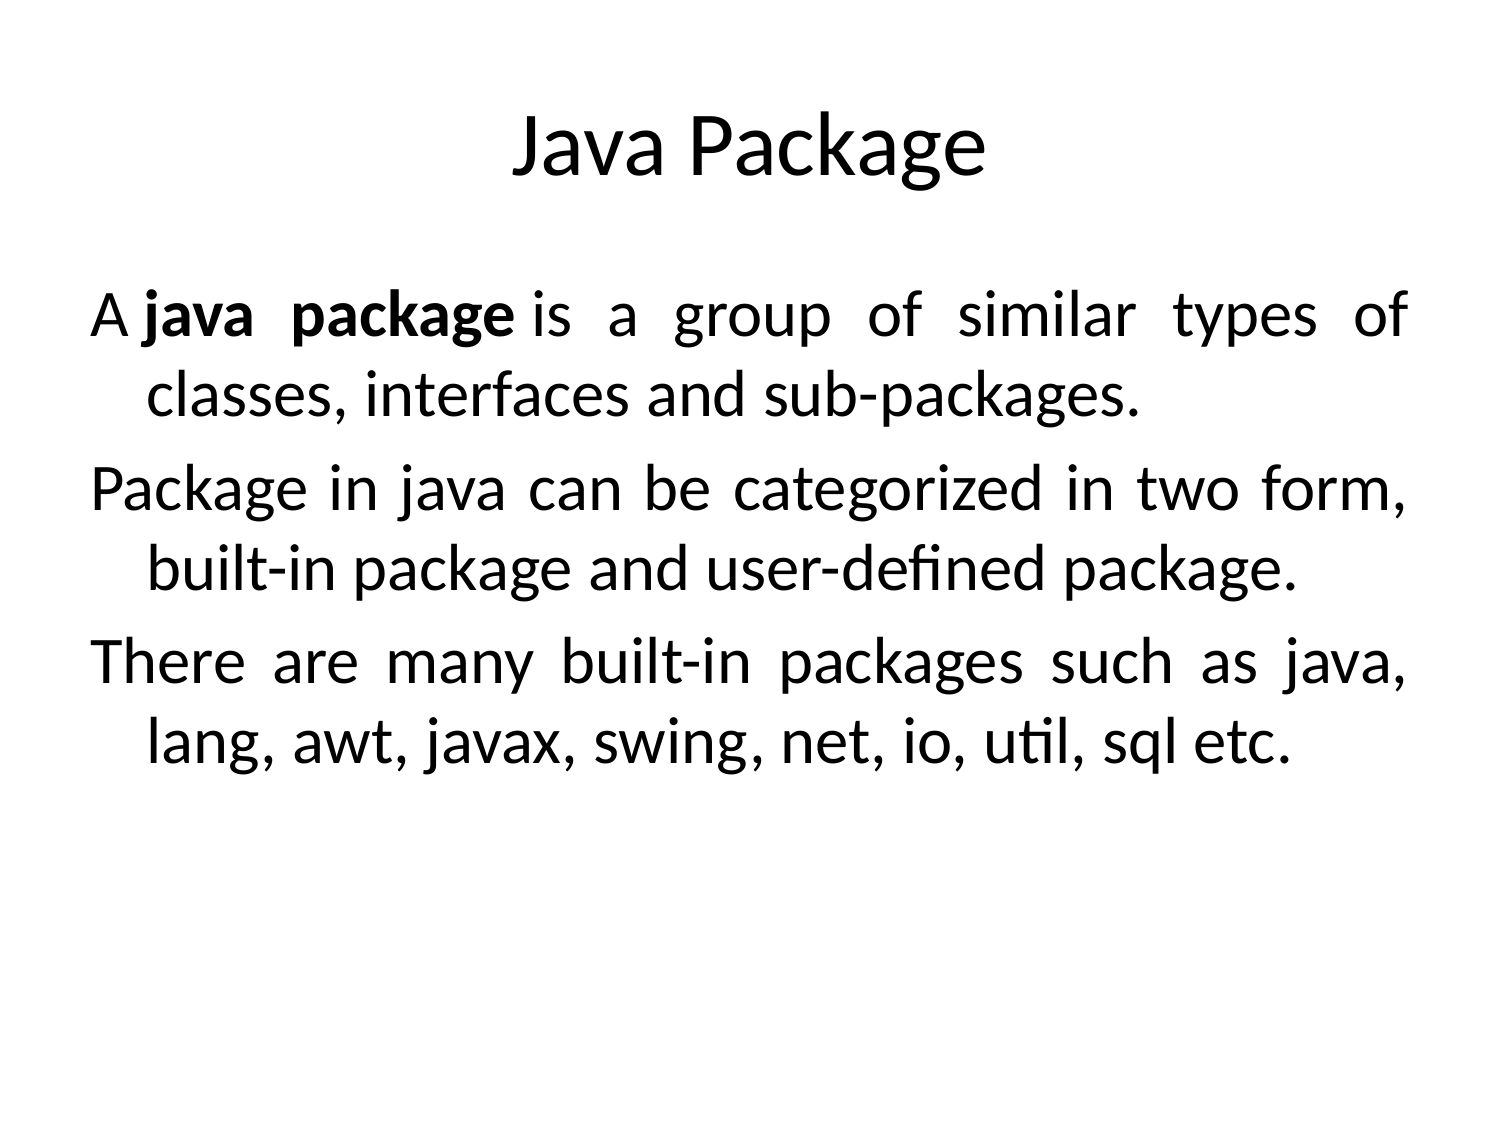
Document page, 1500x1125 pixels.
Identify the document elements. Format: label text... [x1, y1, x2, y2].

title Java Package [75, 45, 1425, 233]
list A java package is a group of similar types of classes, interfaces and sub-packages. Package in java can be categorized in two form, built-in package and user-defined package. There are many built-in packages such as java, lang, awt, javax, swing, net, io, util, sql etc. [75, 262, 1425, 1005]
